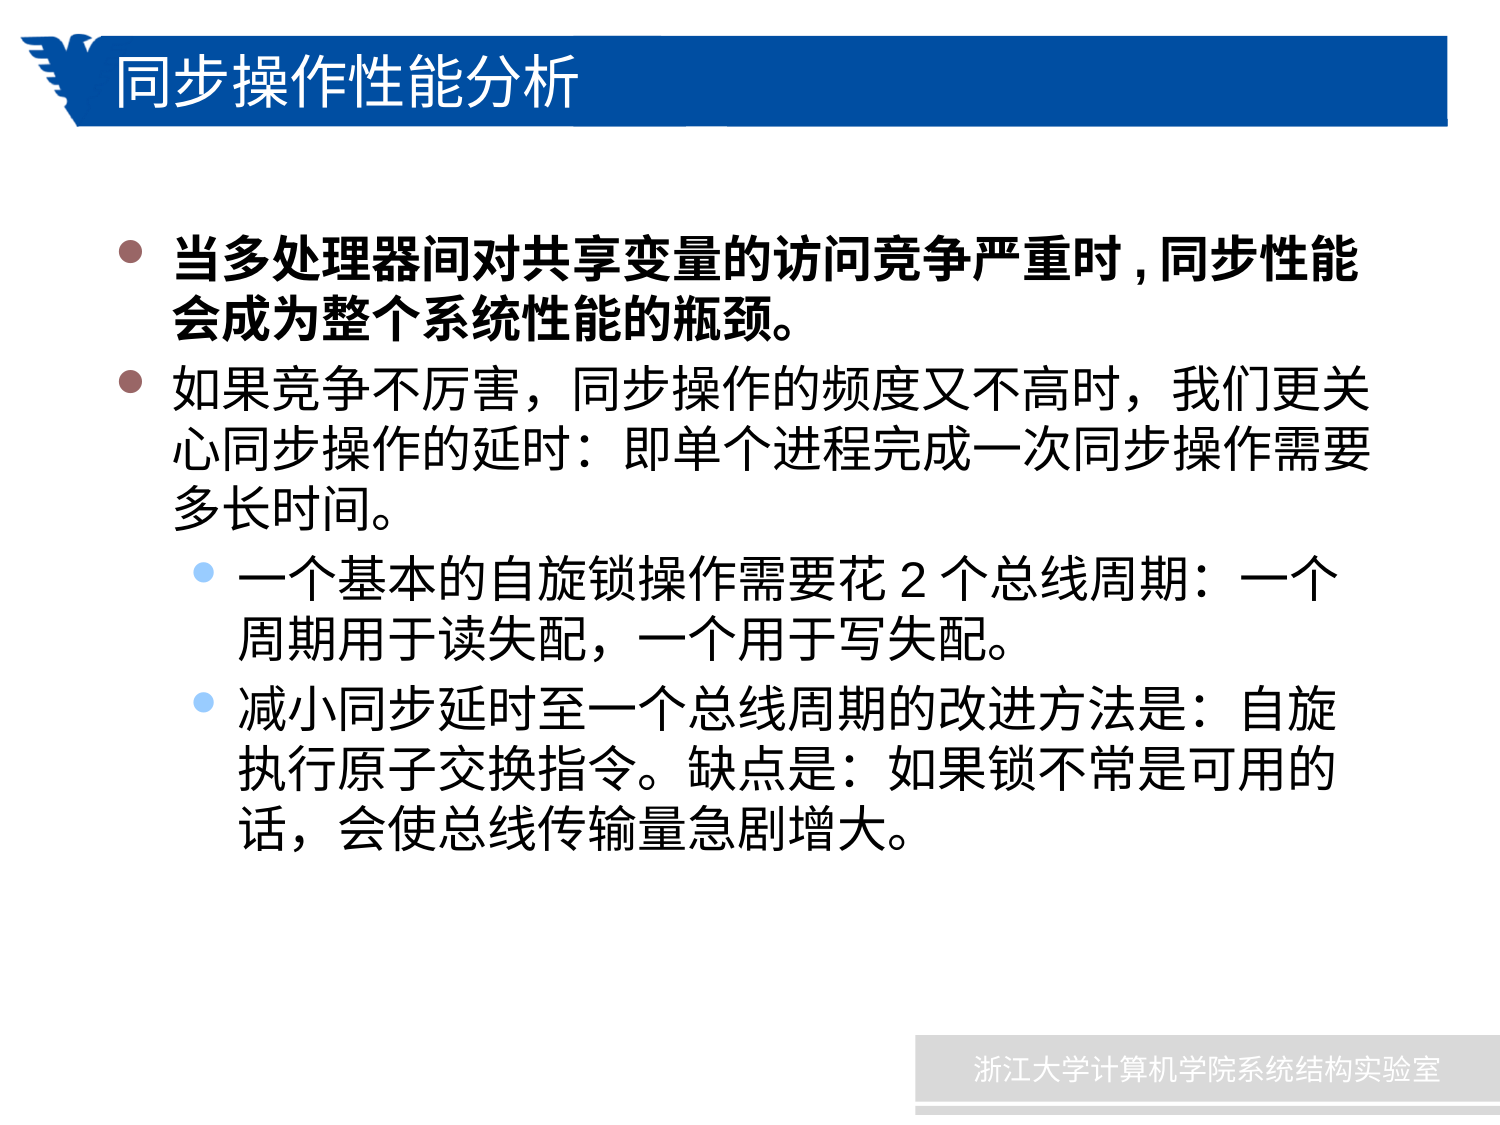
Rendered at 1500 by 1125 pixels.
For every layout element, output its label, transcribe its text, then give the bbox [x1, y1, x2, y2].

list 当多处理器间对共享变量的访问竞争严重时,同步性能会成为整个系统性能的瓶颈。 如果竞争不厉害，同步操作的频度又不高时，我们更关心同步操作的延时：即单个进程完成一次同步操作需要多长时间。 一个基本的自旋锁操作需要花2个总线周期：一个周期用于读失配，一个用于写失配。 减小同步延时至一个总线周期的改进方法是：自旋执行原子交换指令。缺点是：如果锁不常是可用的话，会使总线传输量急剧增大。 [100, 219, 1401, 945]
picture [5, 19, 148, 127]
title 同步操作性能分析 [99, 37, 1347, 188]
